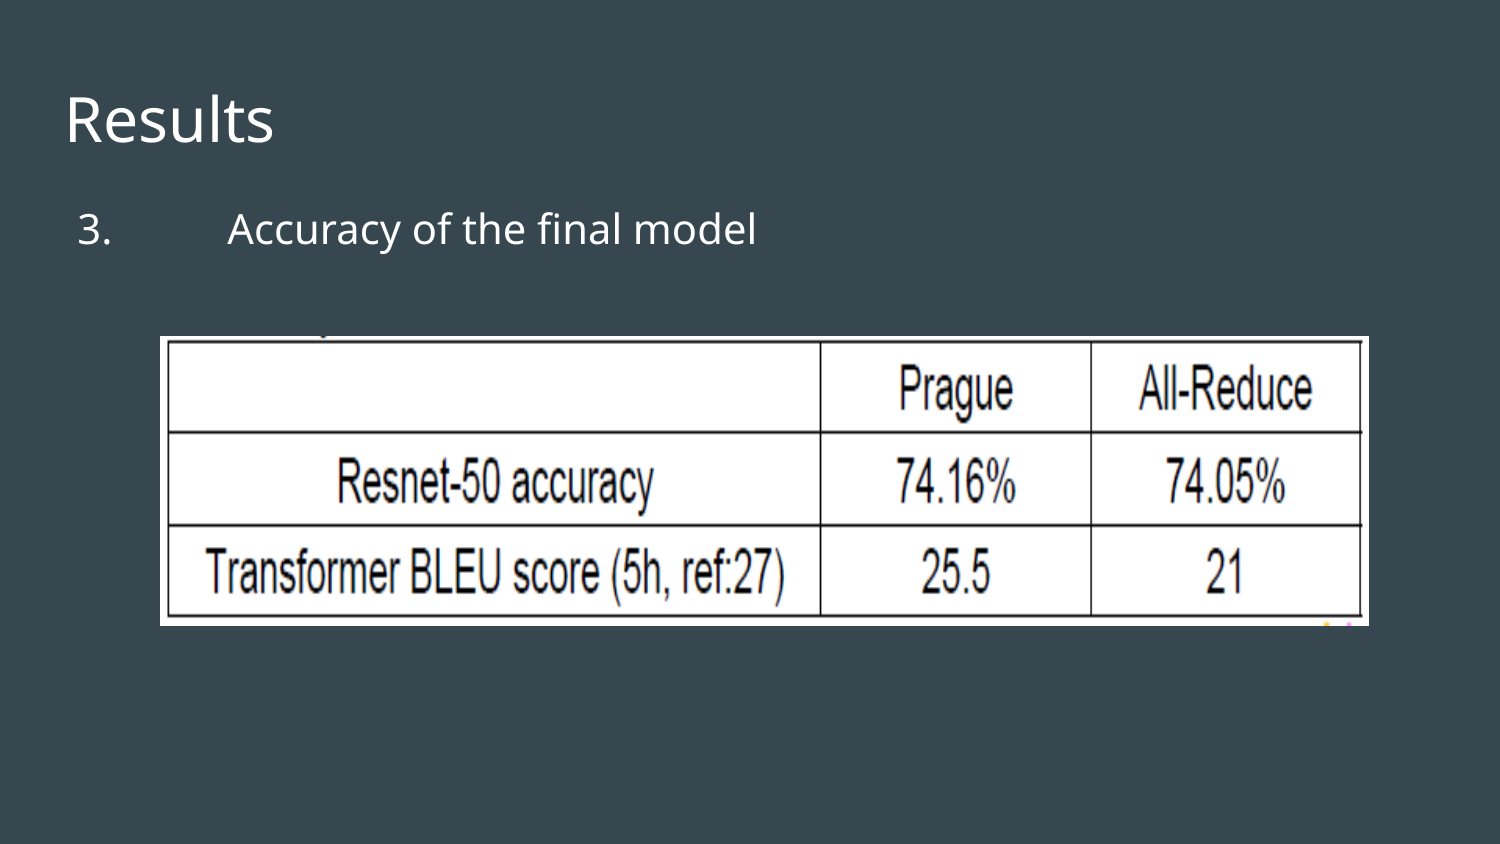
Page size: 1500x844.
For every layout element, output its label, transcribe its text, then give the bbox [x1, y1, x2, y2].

picture [160, 336, 1369, 627]
text_box 3. Accuracy of the final model [62, 187, 1438, 349]
title Results [49, 64, 711, 159]
